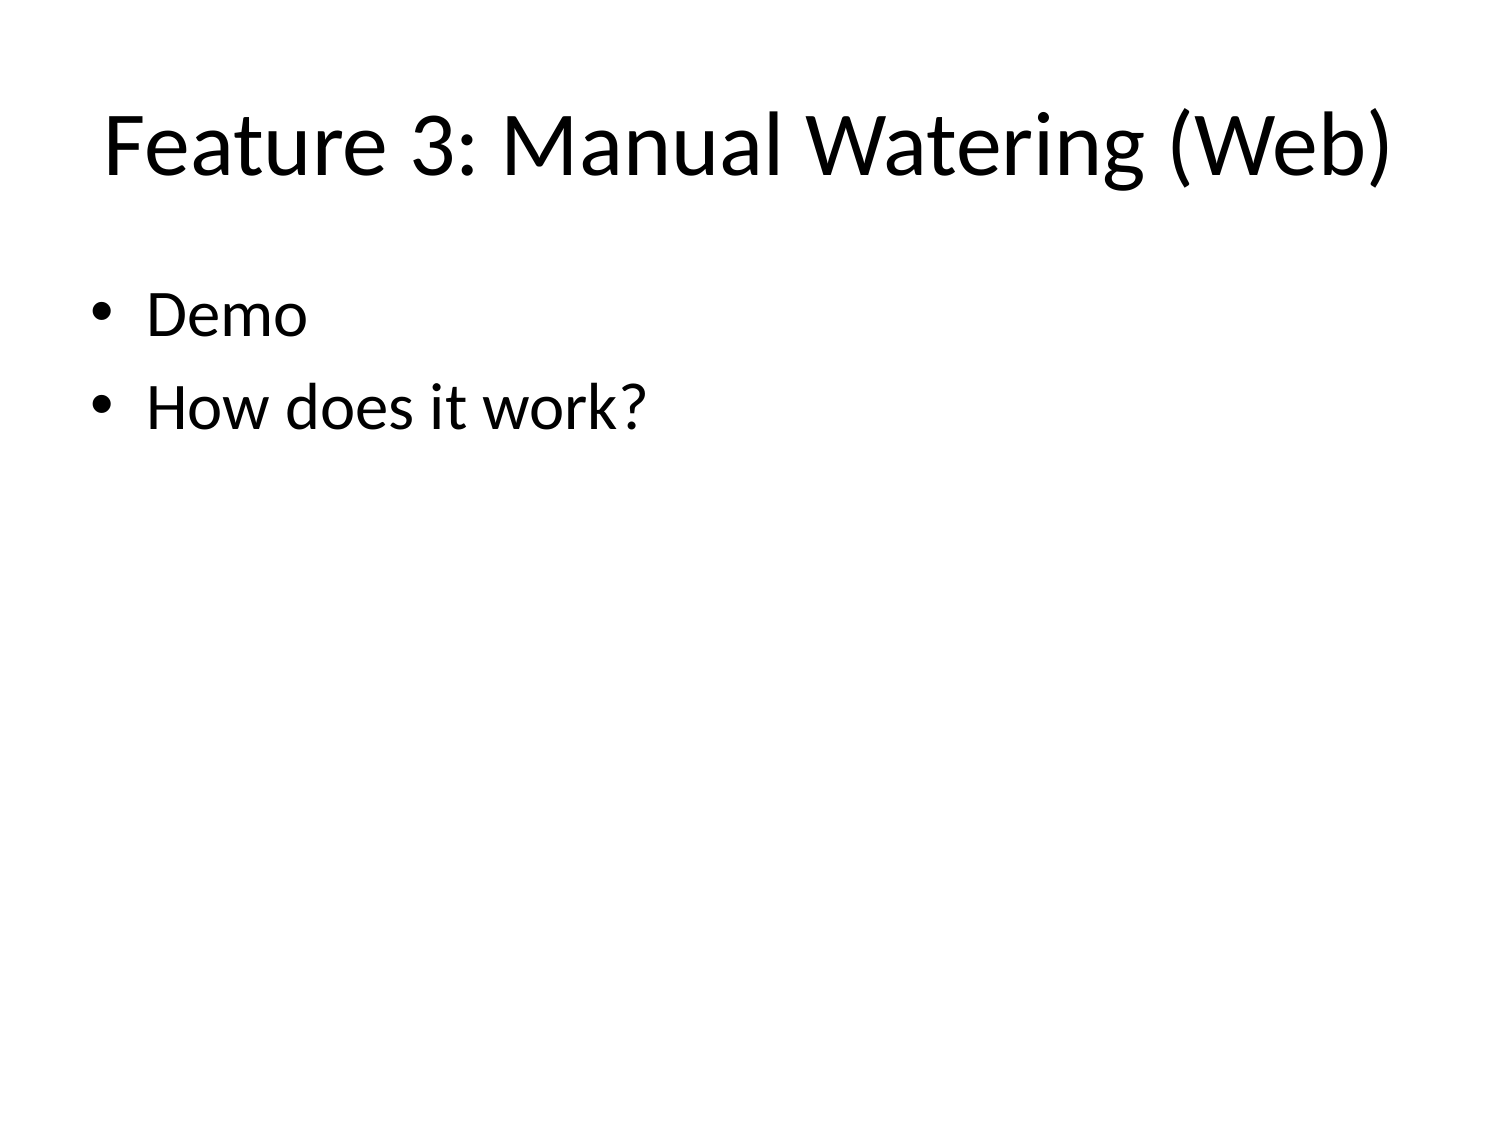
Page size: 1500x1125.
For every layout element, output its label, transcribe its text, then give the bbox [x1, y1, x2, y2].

list Demo How does it work? [75, 262, 1425, 1005]
title Feature 3: Manual Watering (Web) [75, 45, 1425, 233]
